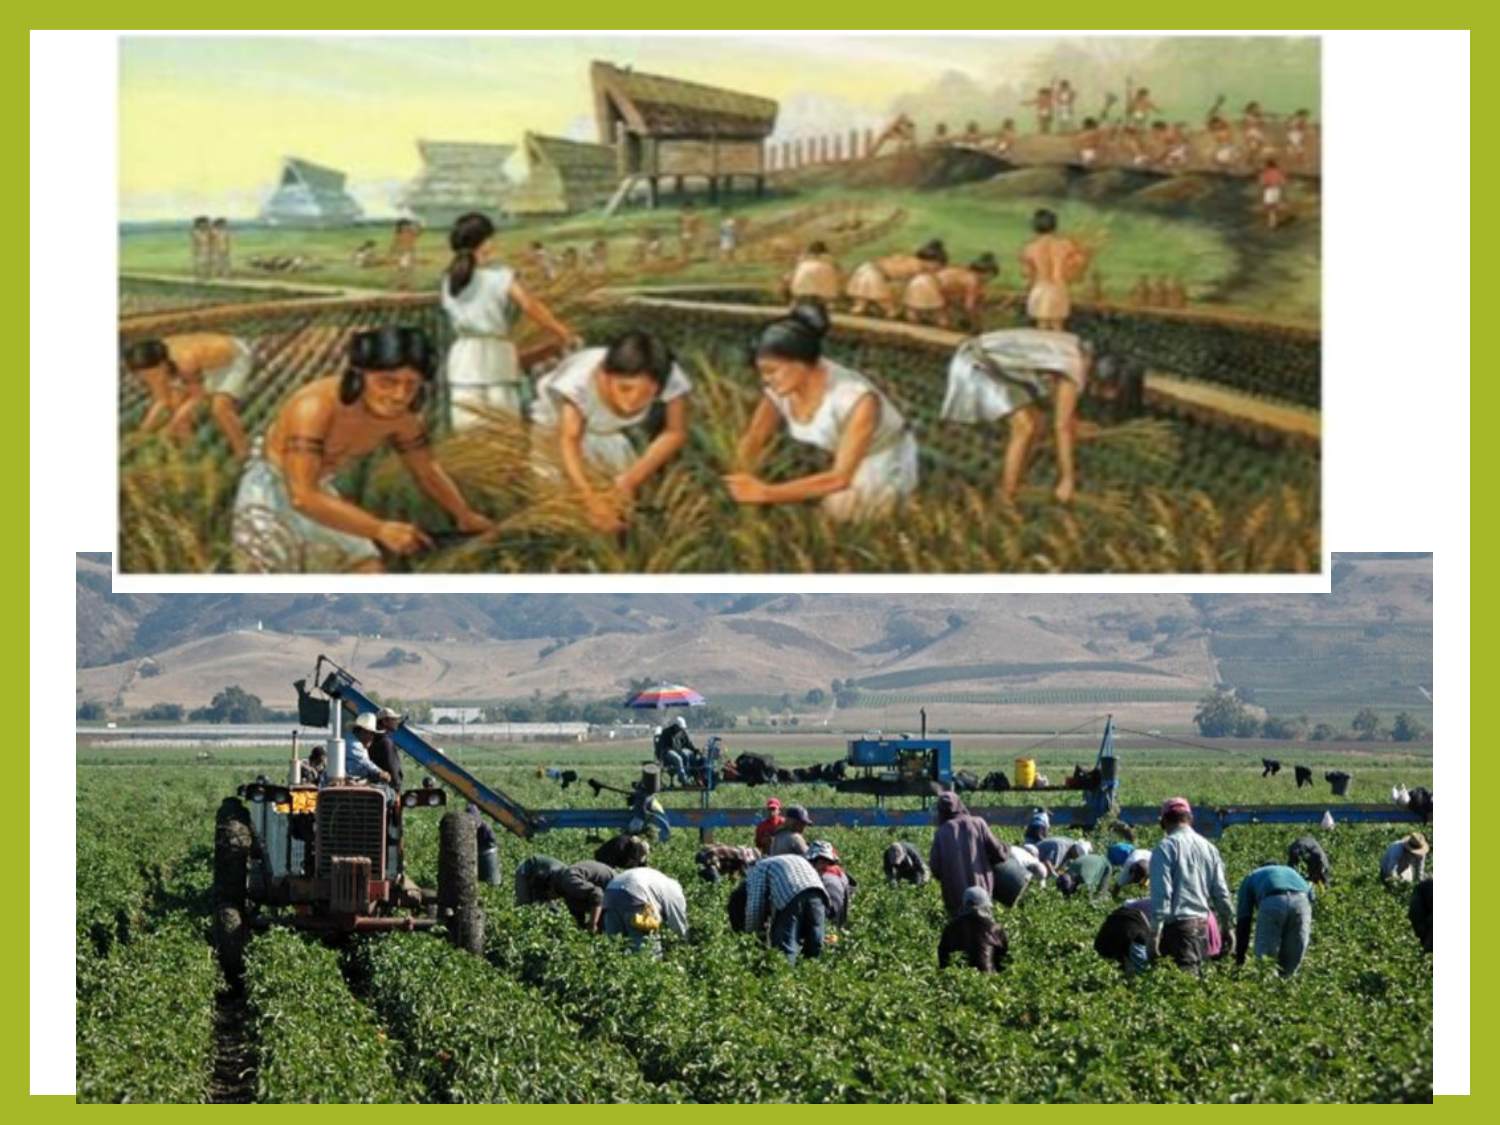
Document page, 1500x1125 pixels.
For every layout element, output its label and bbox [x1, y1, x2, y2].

picture [76, 34, 1434, 1105]
